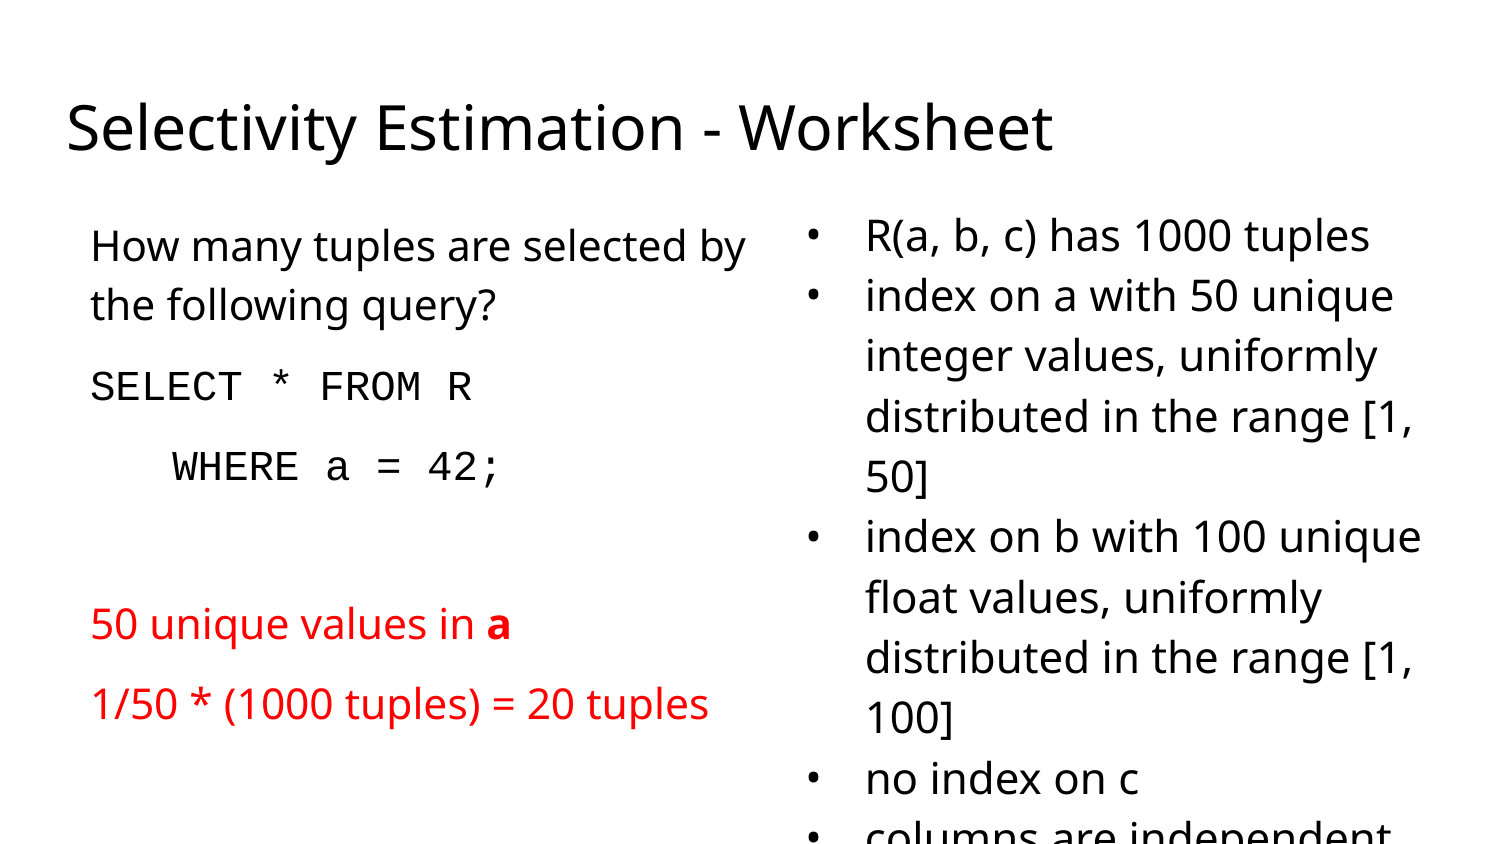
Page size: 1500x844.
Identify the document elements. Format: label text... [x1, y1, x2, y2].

text_box R(a, b, c) has 1000 tuples index on a with 50 unique integer values, uniformly distributed in the range [1, 50] index on b with 100 unique float values, uniformly distributed in the range [1, 100] no index on c columns are independent [774, 184, 1466, 779]
list How many tuples are selected by the following query? SELECT * FROM R WHERE a = 42; 50 unique values in a 1/50 * (1000 tuples) = 20 tuples [75, 196, 774, 754]
text_box Selectivity Estimation - Worksheet [51, 72, 1449, 167]
